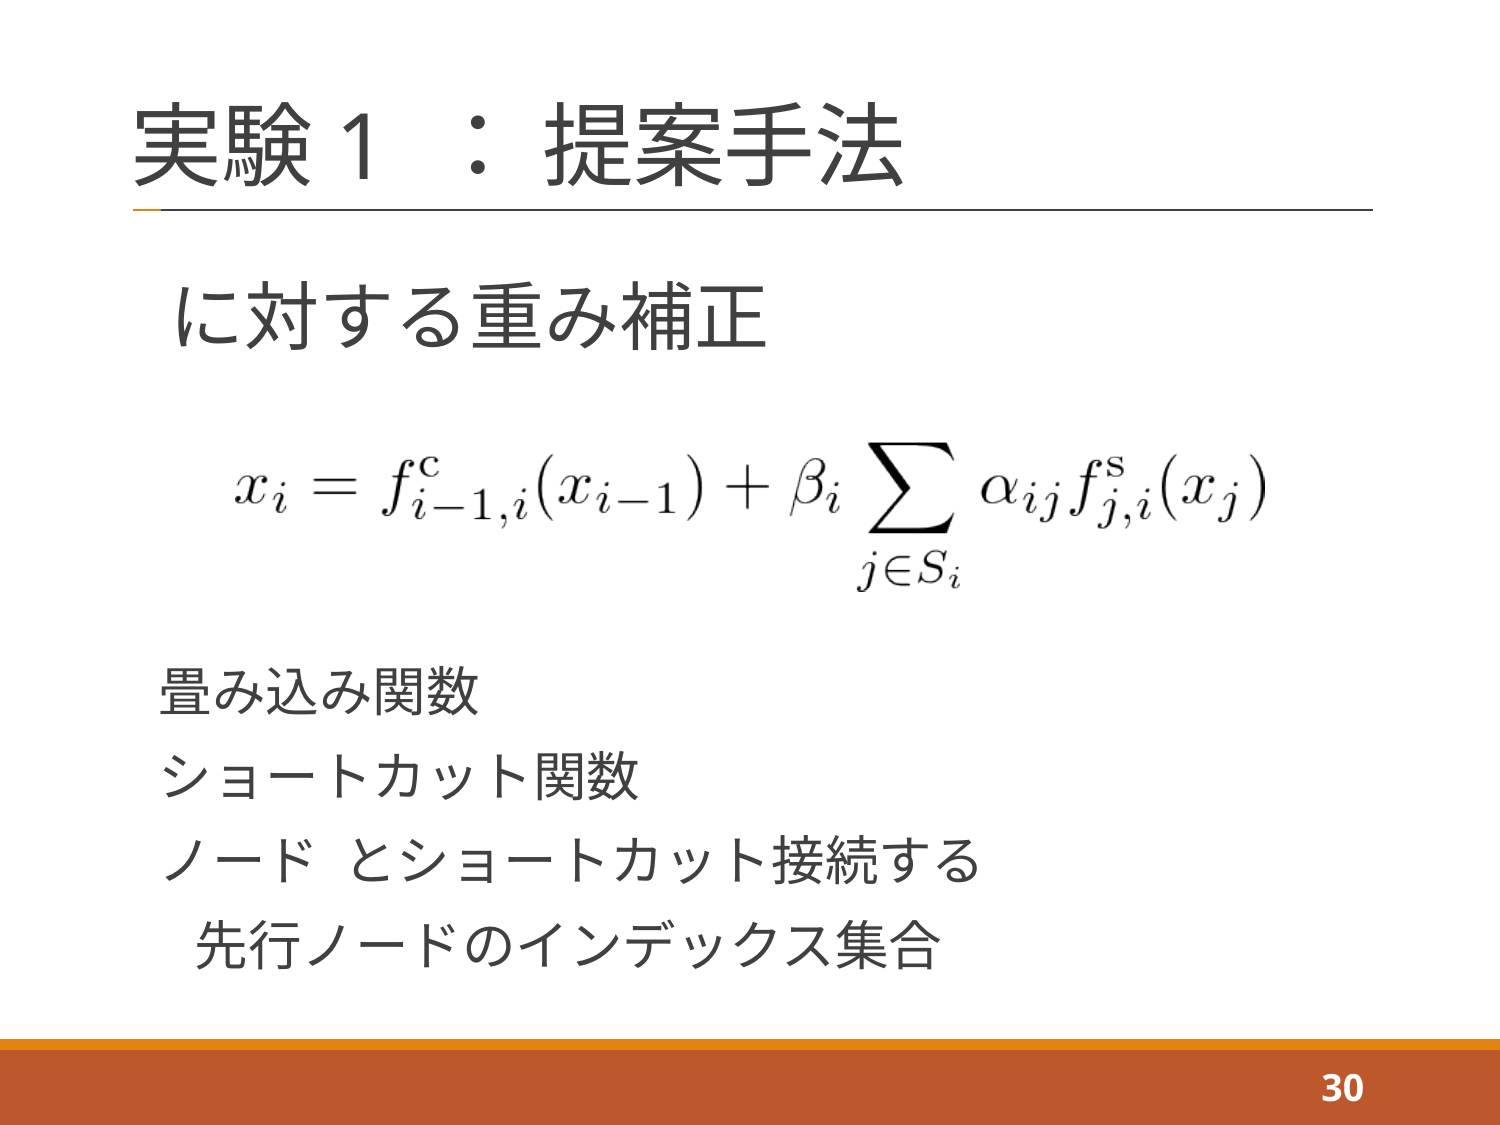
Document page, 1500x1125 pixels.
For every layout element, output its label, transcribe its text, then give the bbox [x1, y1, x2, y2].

picture [234, 440, 1266, 592]
slide_number 30 [1218, 1059, 1380, 1120]
title 実験1 ： 提案手法 [115, 37, 1373, 207]
